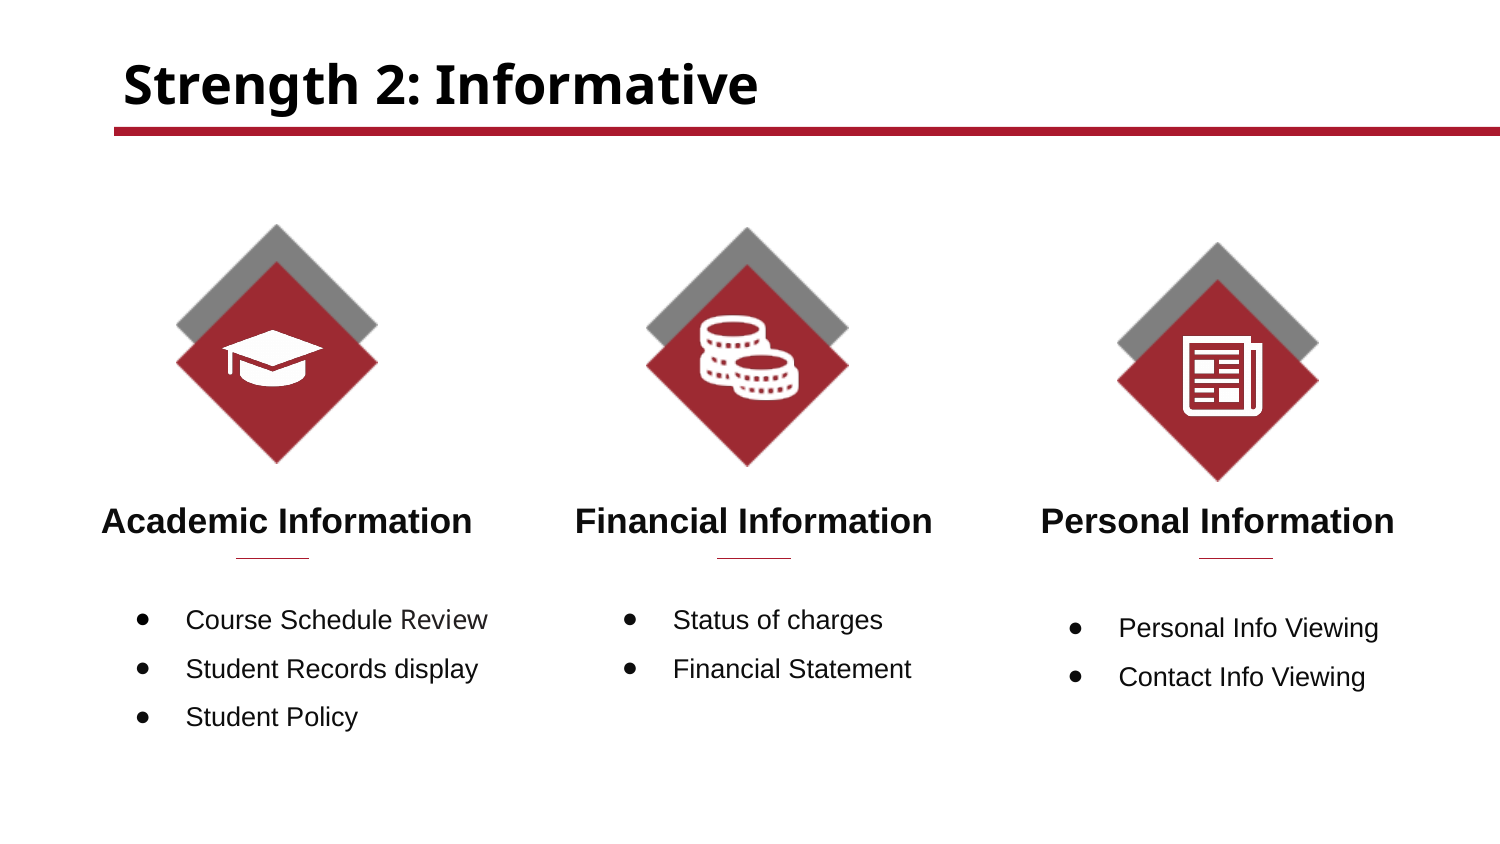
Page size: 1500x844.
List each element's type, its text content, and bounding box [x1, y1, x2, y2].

text_box Personal Information [989, 492, 1447, 546]
text_box Status of charges Financial Statement [586, 580, 990, 779]
picture [176, 224, 379, 464]
text_box Strength 2: Informative [108, 35, 1462, 130]
text_box Financial Information [542, 492, 966, 546]
text_box Personal Info Viewing Contact Info Viewing [1032, 588, 1479, 826]
picture [646, 227, 849, 467]
picture [1116, 242, 1319, 482]
text_box Course Schedule Review Student Records display Student Policy [99, 580, 503, 703]
text_box [114, 126, 1500, 136]
text_box Academic Information [75, 492, 499, 546]
